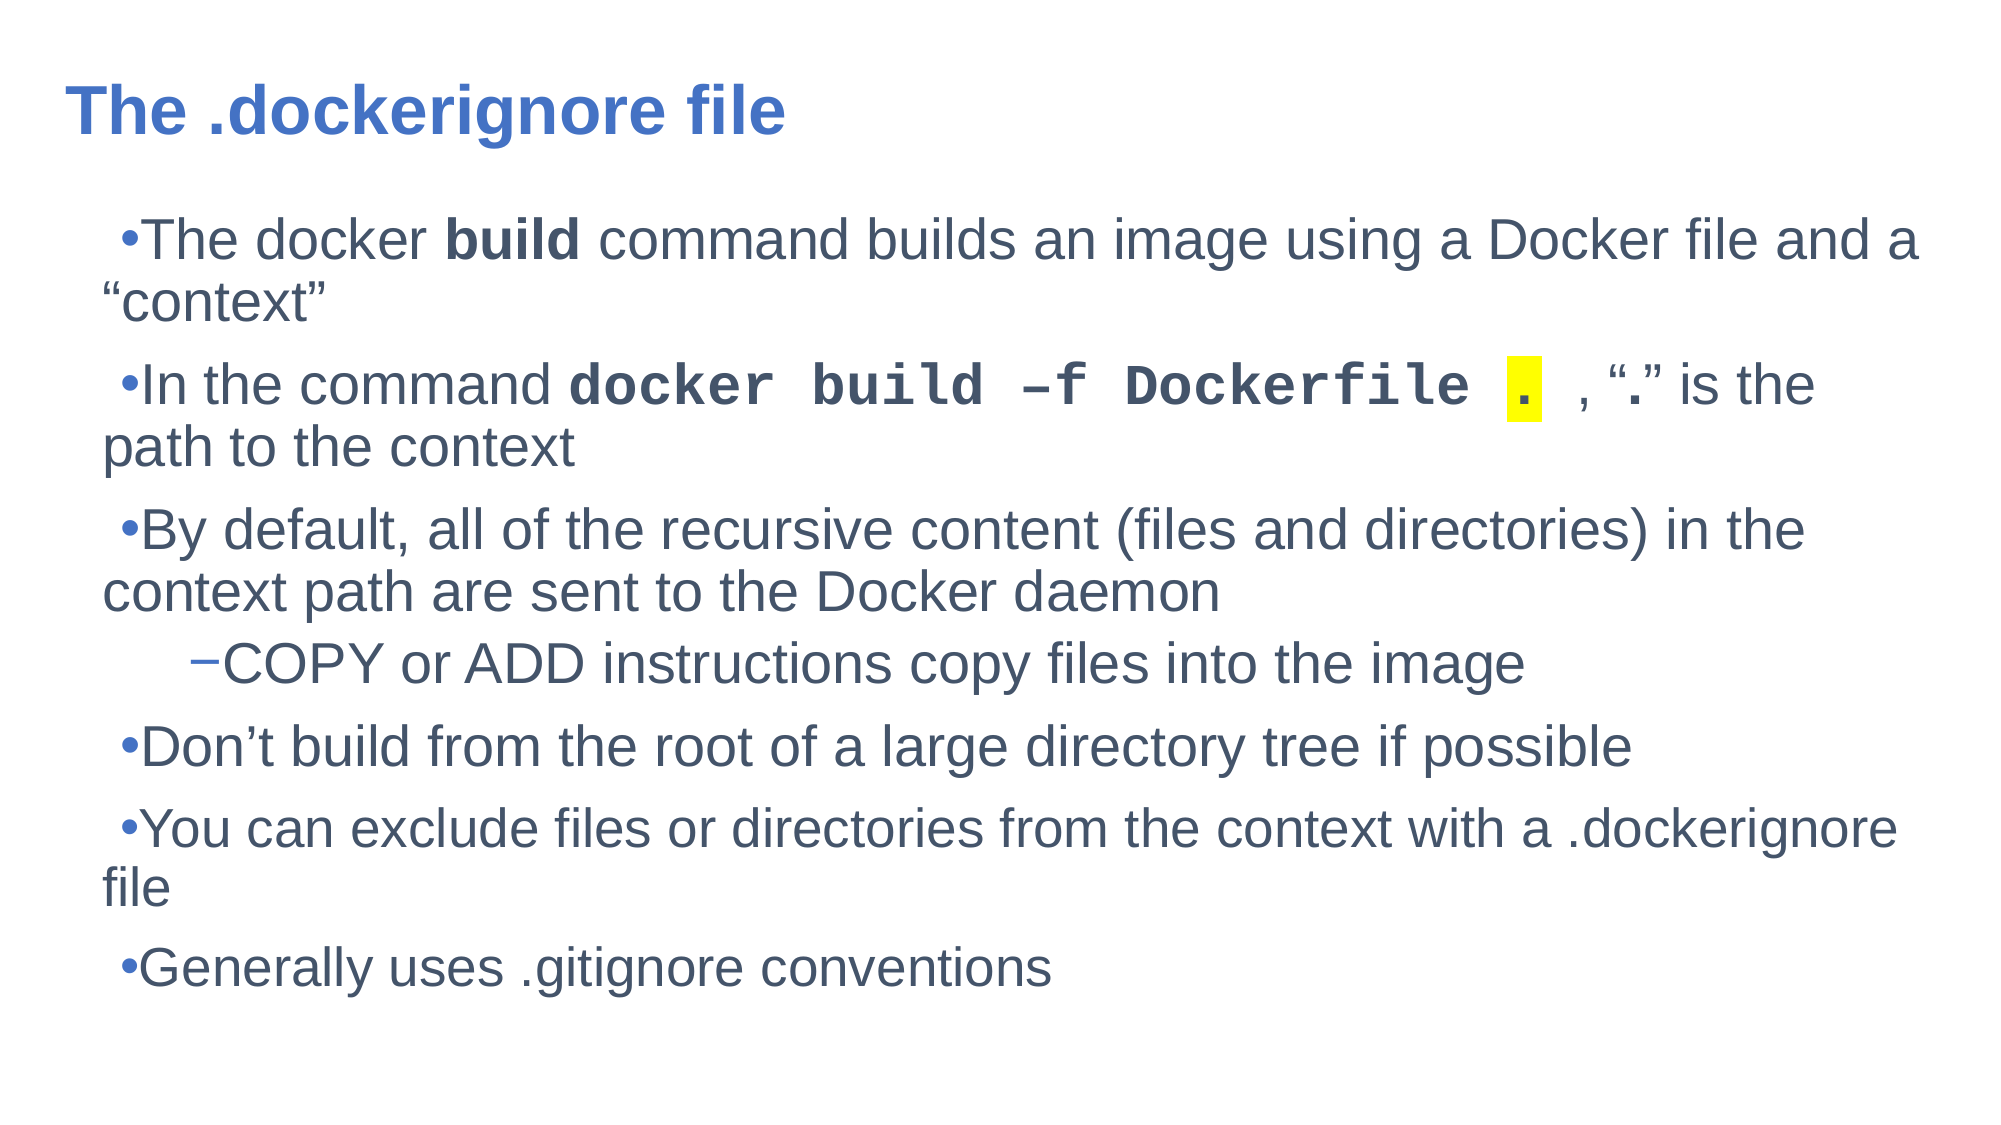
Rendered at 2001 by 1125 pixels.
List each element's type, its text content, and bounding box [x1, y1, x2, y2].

list The docker build command builds an image using a Docker file and a “context” In the command docker build –f Dockerfile . , “.” is the path to the context By default, all of the recursive content (files and directories) in the context path are sent to the Docker daemon COPY or ADD instructions copy files into the image Don’t build from the root of a large directory tree if possible You can exclude files or directories from the context with a .dockerignore file Generally uses .gitignore conventions [50, 194, 1950, 1016]
title The .dockerignore file [50, 59, 1950, 165]
